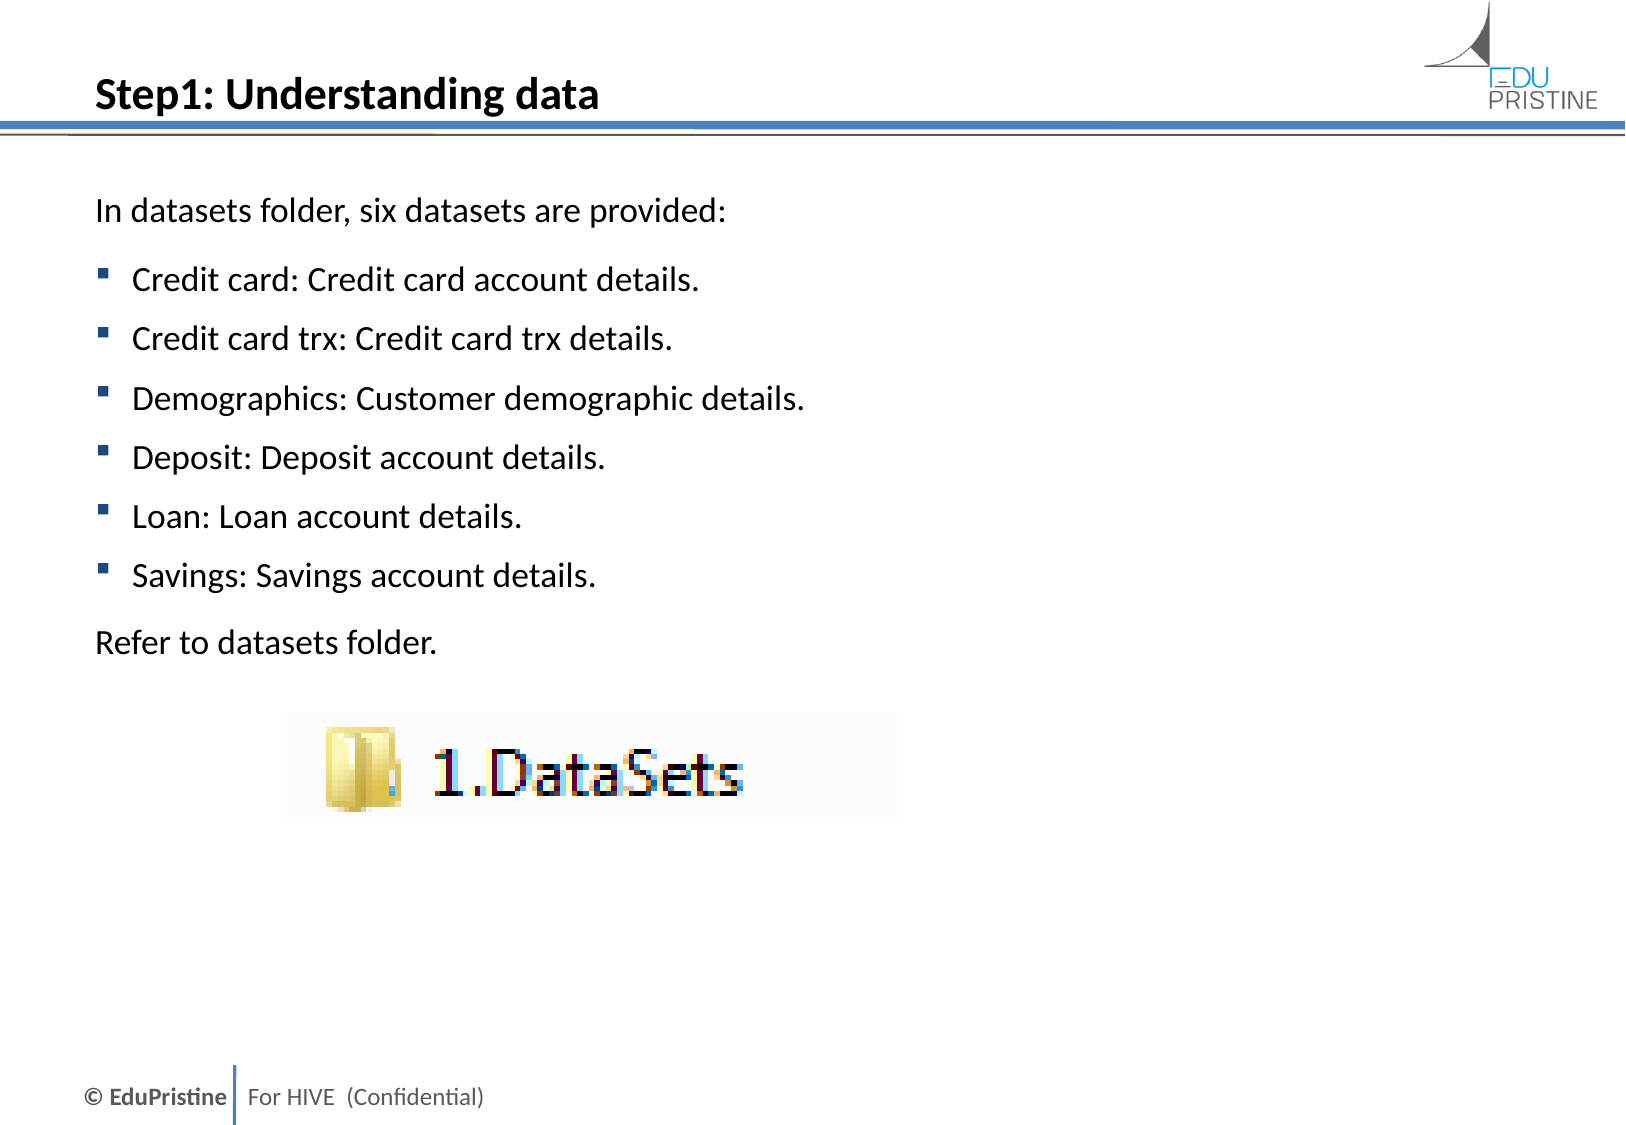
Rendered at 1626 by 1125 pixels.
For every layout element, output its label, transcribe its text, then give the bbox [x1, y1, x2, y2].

title Step1: Understanding data [87, 10, 1416, 126]
picture [1424, 1, 1597, 109]
list In datasets folder, six datasets are provided: Credit card: Credit card account details. Credit card trx: Credit card trx details. Demographics: Customer demographic details. Deposit: Deposit account details. Loan: Loan account details. Savings: Savings account details. Refer to datasets folder. [87, 179, 1550, 1007]
picture [287, 712, 898, 824]
